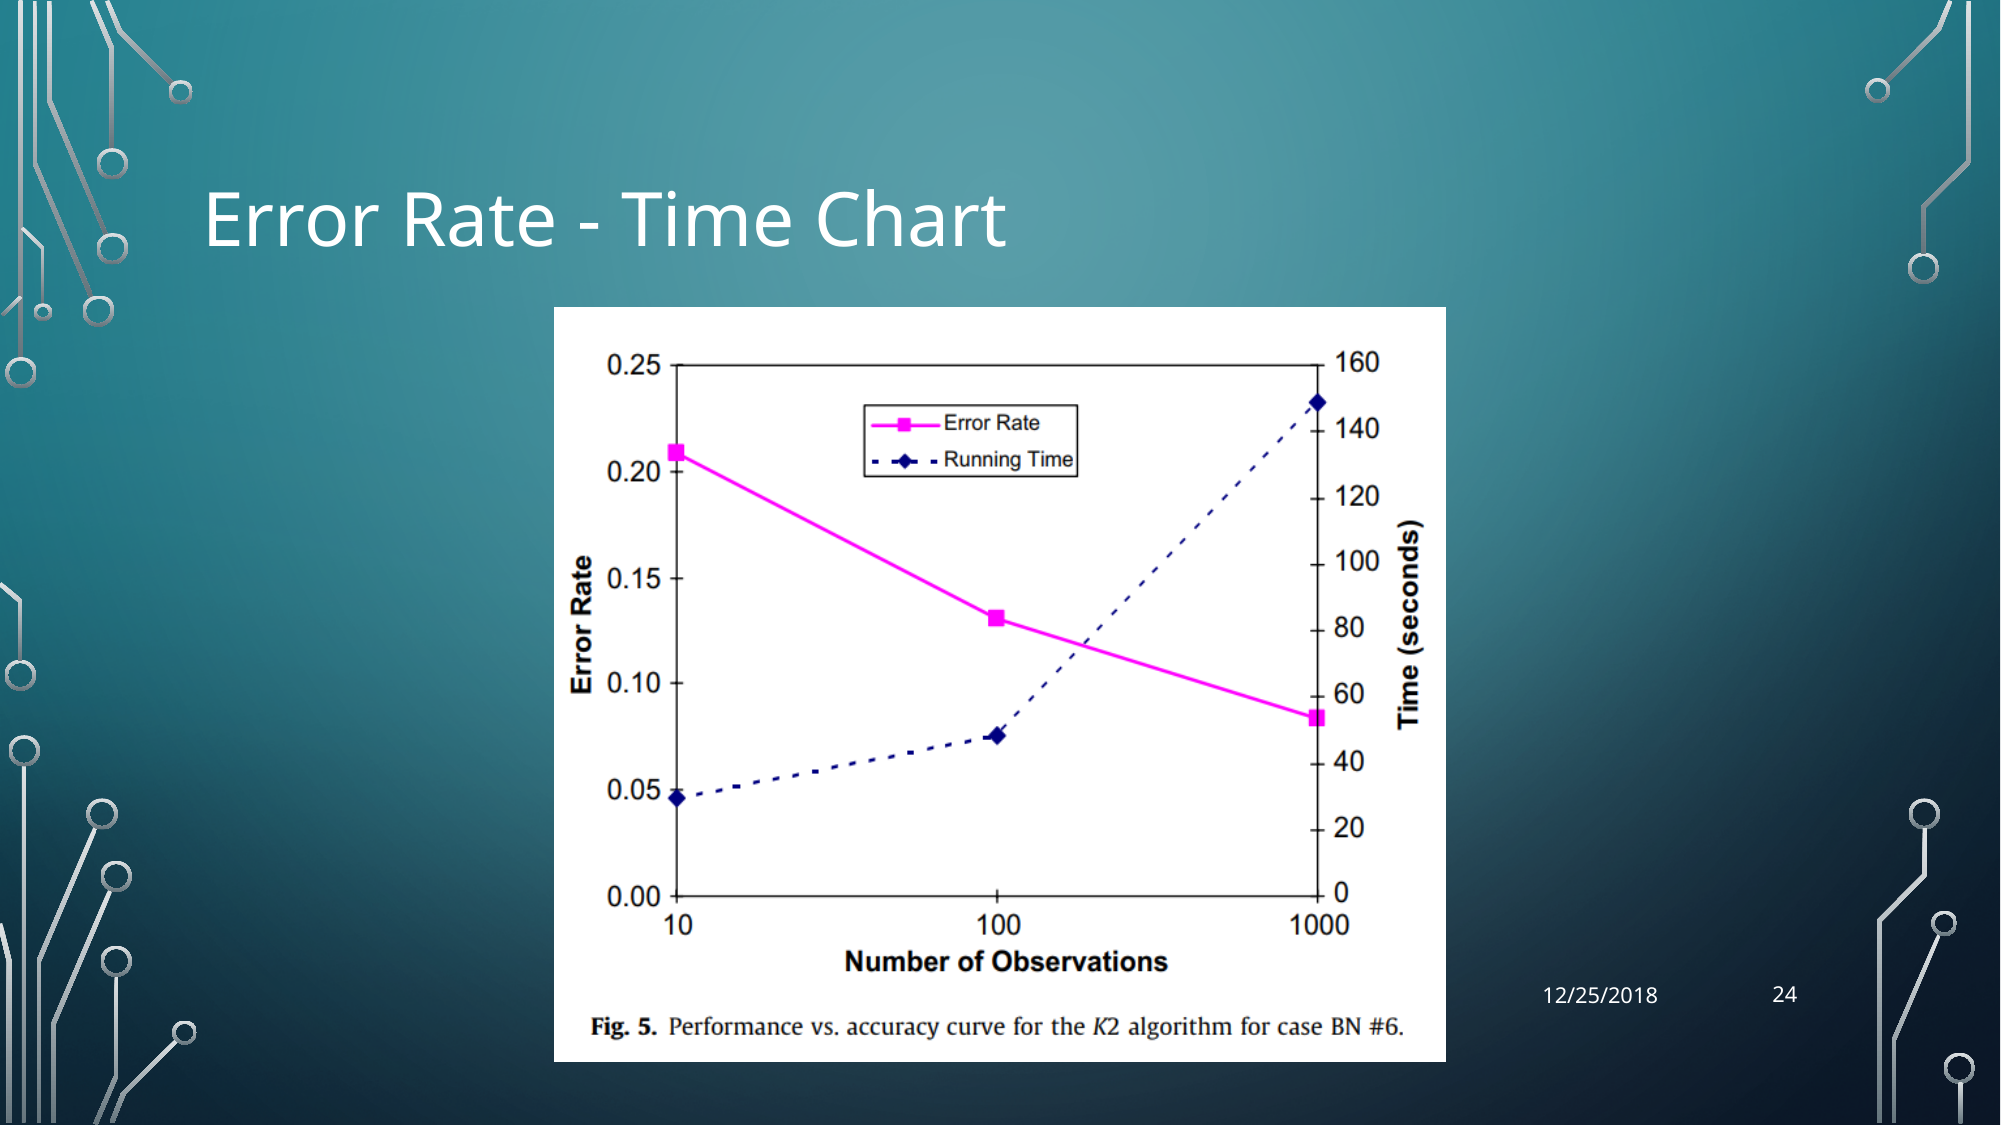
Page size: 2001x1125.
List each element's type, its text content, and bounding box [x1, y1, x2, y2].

slide_number 24 [1685, 965, 1813, 1025]
title Error Rate - Time Chart [187, 101, 1813, 344]
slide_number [1446, 965, 1674, 1025]
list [554, 307, 1446, 1062]
